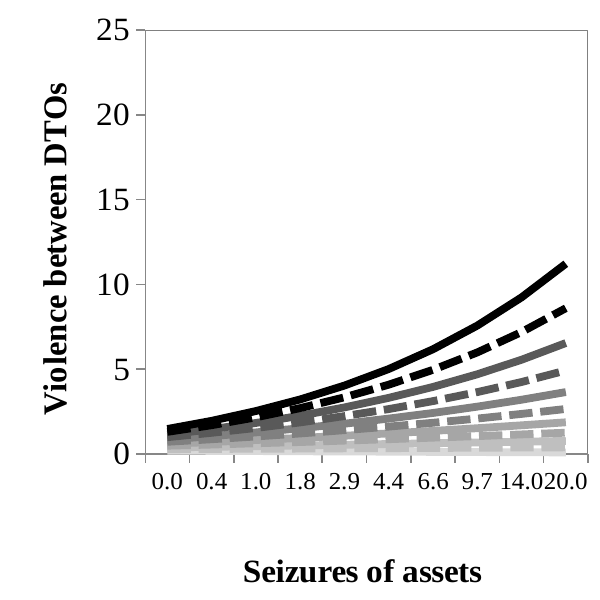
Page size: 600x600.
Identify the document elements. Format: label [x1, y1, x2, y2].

chart [0, 0, 600, 600]
